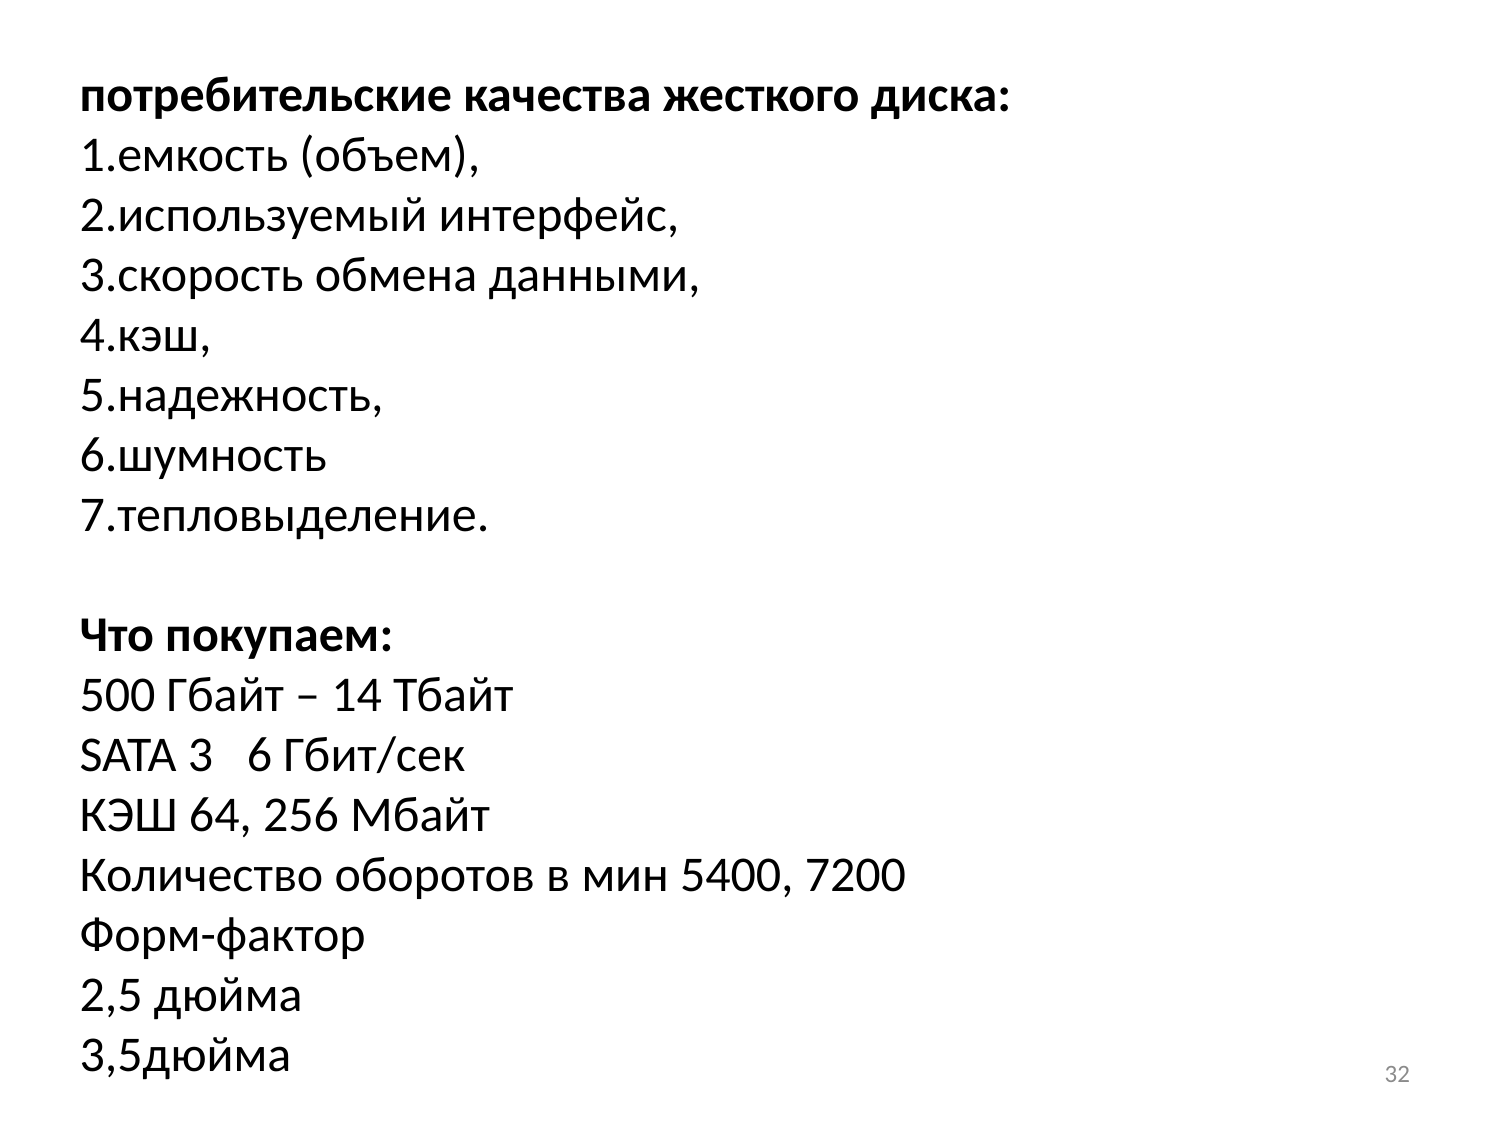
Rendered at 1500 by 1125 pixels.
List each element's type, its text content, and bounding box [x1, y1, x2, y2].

text_box потребительские качества жесткого диска: емкость (объем), используемый интерфейс, скорость обмена данными, кэш, надежность, шумность тепловыделение. Что покупаем: 500 Гбайт – 14 Тбайт SATA 3 6 Гбит/сек КЭШ 64, 256 Мбайт Количество оборотов в мин 5400, 7200 Форм-фактор 2,5 дюйма 3,5дюйма [64, 54, 1176, 1125]
slide_number 32 [1074, 1042, 1425, 1103]
